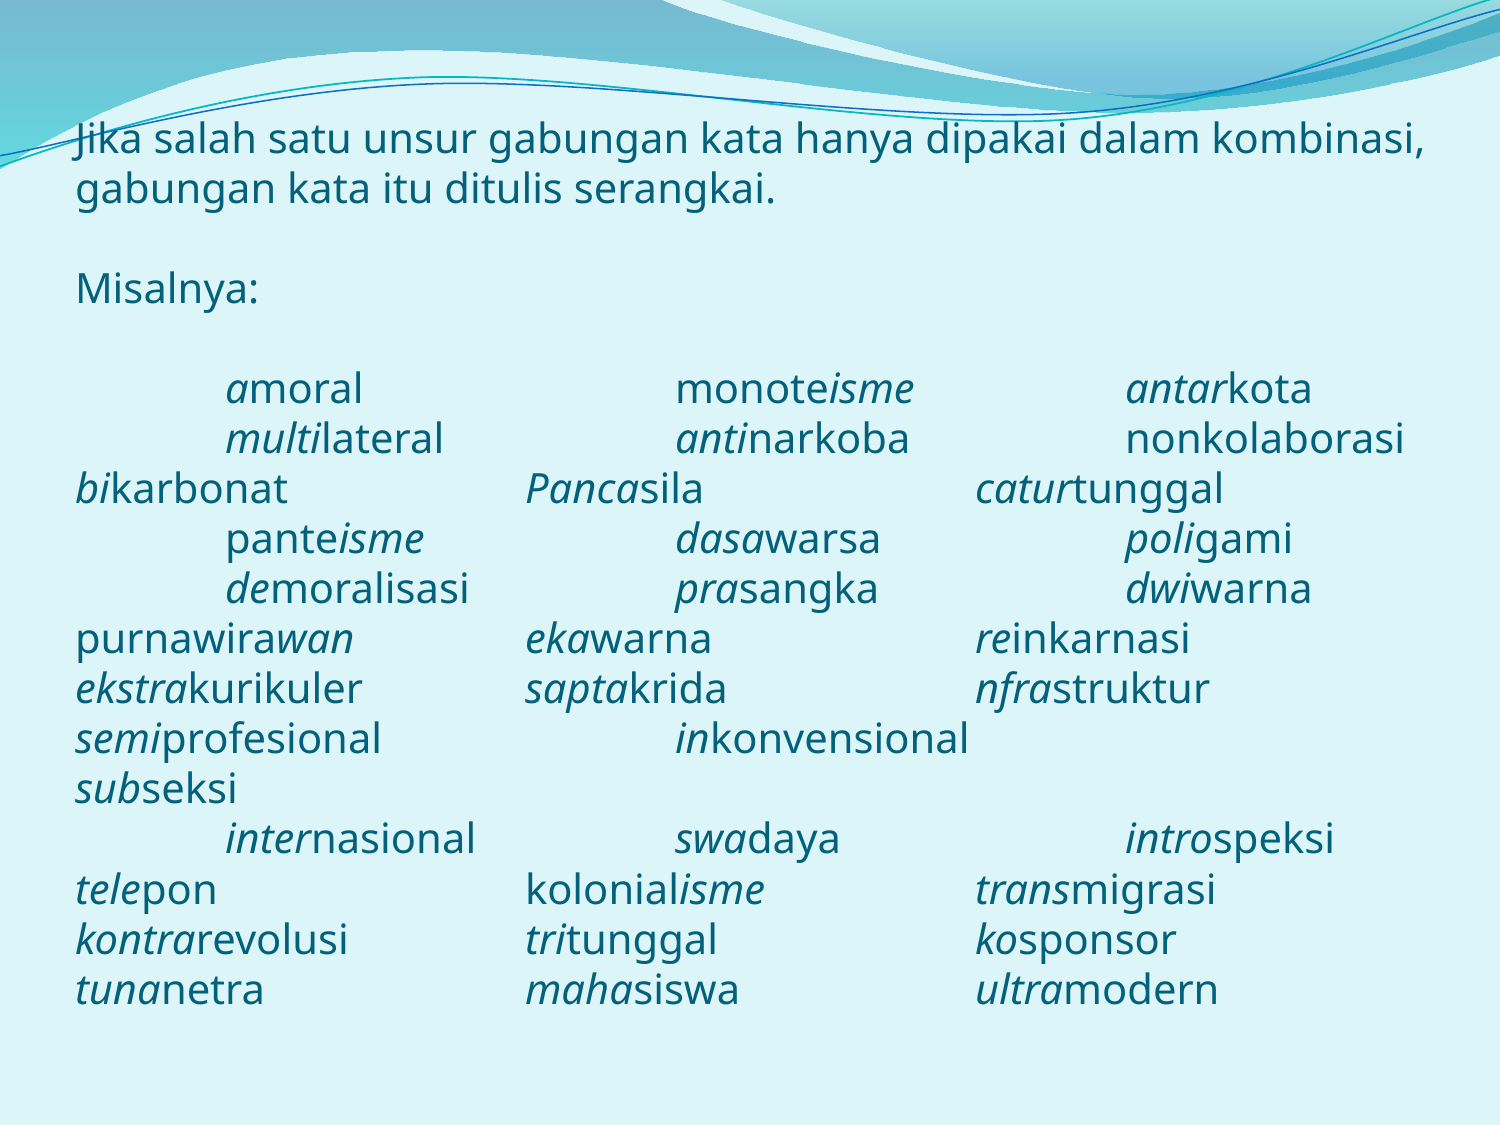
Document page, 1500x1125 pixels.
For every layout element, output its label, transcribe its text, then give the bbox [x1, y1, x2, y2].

title Jika salah satu unsur gabungan kata hanya dipakai dalam kombinasi, gabungan kata itu ditulis serangkai. Misalnya: amoral monoteisme antarkota multilateral antinarkoba nonkolaborasi bikarbonat Pancasila caturtunggal panteisme dasawarsa poligami demoralisasi prasangka dwiwarna purnawirawan ekawarna reinkarnasi ekstrakurikuler saptakrida nfrastruktur semiprofesional inkonvensional subseksi internasional swadaya introspeksi telepon kolonialisme transmigrasi kontrarevolusi tritunggal kosponsor tunanetra mahasiswa ultramodern [74, 115, 1438, 1063]
